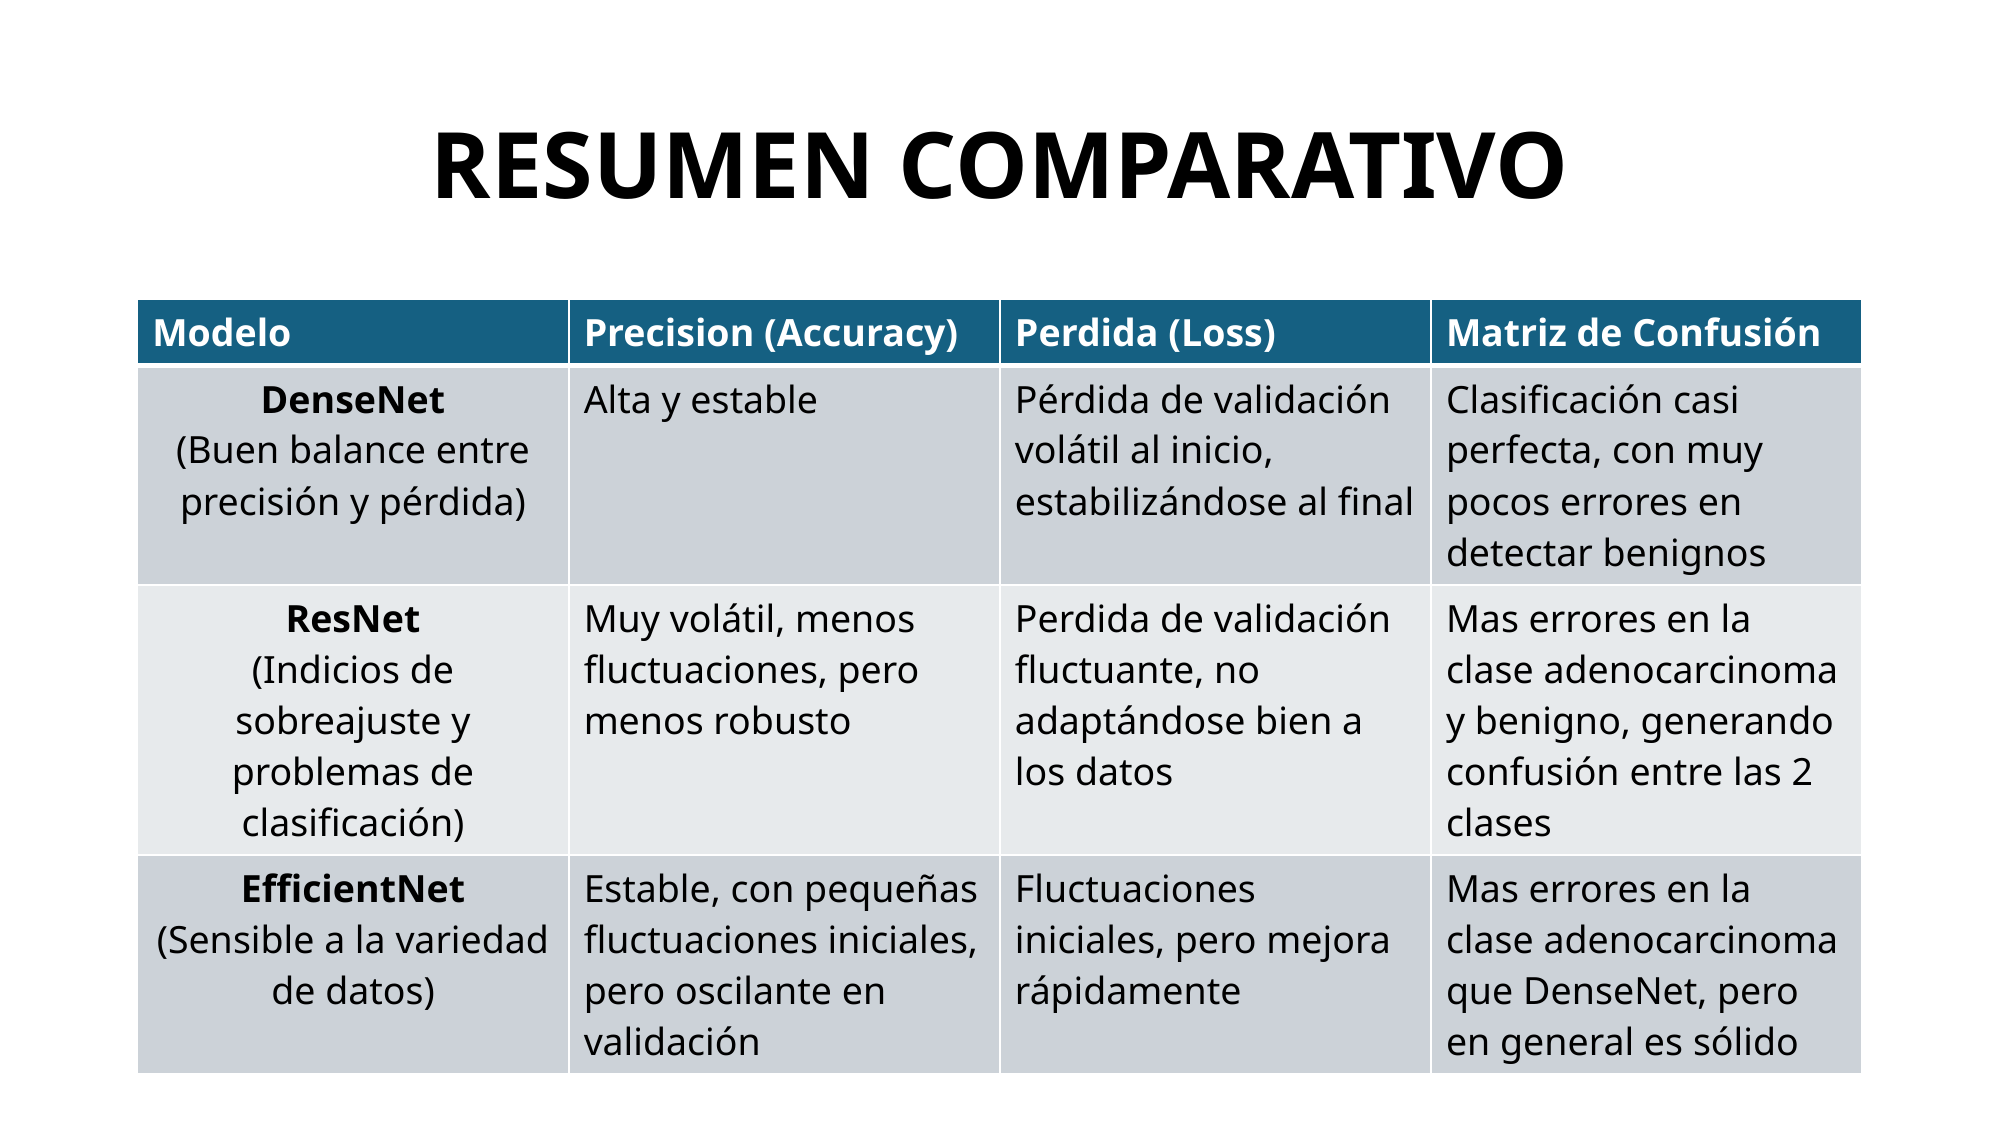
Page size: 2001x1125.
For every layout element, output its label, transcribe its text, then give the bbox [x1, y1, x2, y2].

table_cell Estable, con pequeñas fluctuaciones iniciales, pero oscilante en validación [570, 856, 999, 1073]
table_header Precision (Accuracy) [570, 300, 999, 363]
table_cell Mas errores en la clase adenocarcinoma que DenseNet, pero en general es sólido [1432, 856, 1861, 1073]
table_header Matriz de Confusión [1432, 300, 1861, 363]
table_cell Alta y estable [570, 368, 999, 584]
table_cell Fluctuaciones iniciales, pero mejora rápidamente [1001, 856, 1430, 1073]
table_cell Muy volátil, menos fluctuaciones, pero menos robusto [570, 586, 999, 854]
table_header Perdida (Loss) [1001, 300, 1430, 363]
title RESUMEN COMPARATIVO [137, 59, 1863, 278]
table_cell DenseNet (Buen balance entre precisión y pérdida) [138, 368, 568, 584]
table_cell EfficientNet (Sensible a la variedad de datos) [138, 856, 568, 1073]
table_cell Pérdida de validación volátil al inicio, estabilizándose al final [1001, 368, 1430, 584]
table_cell ResNet (Indicios de sobreajuste y problemas de clasificación) [138, 586, 568, 854]
table_cell Clasificación casi perfecta, con muy pocos errores en detectar benignos [1432, 368, 1861, 584]
table_cell Perdida de validación fluctuante, no adaptándose bien a los datos [1001, 586, 1430, 854]
table_cell Mas errores en la clase adenocarcinoma y benigno, generando confusión entre las 2 clases [1432, 586, 1861, 854]
table_header Modelo [138, 300, 568, 363]
